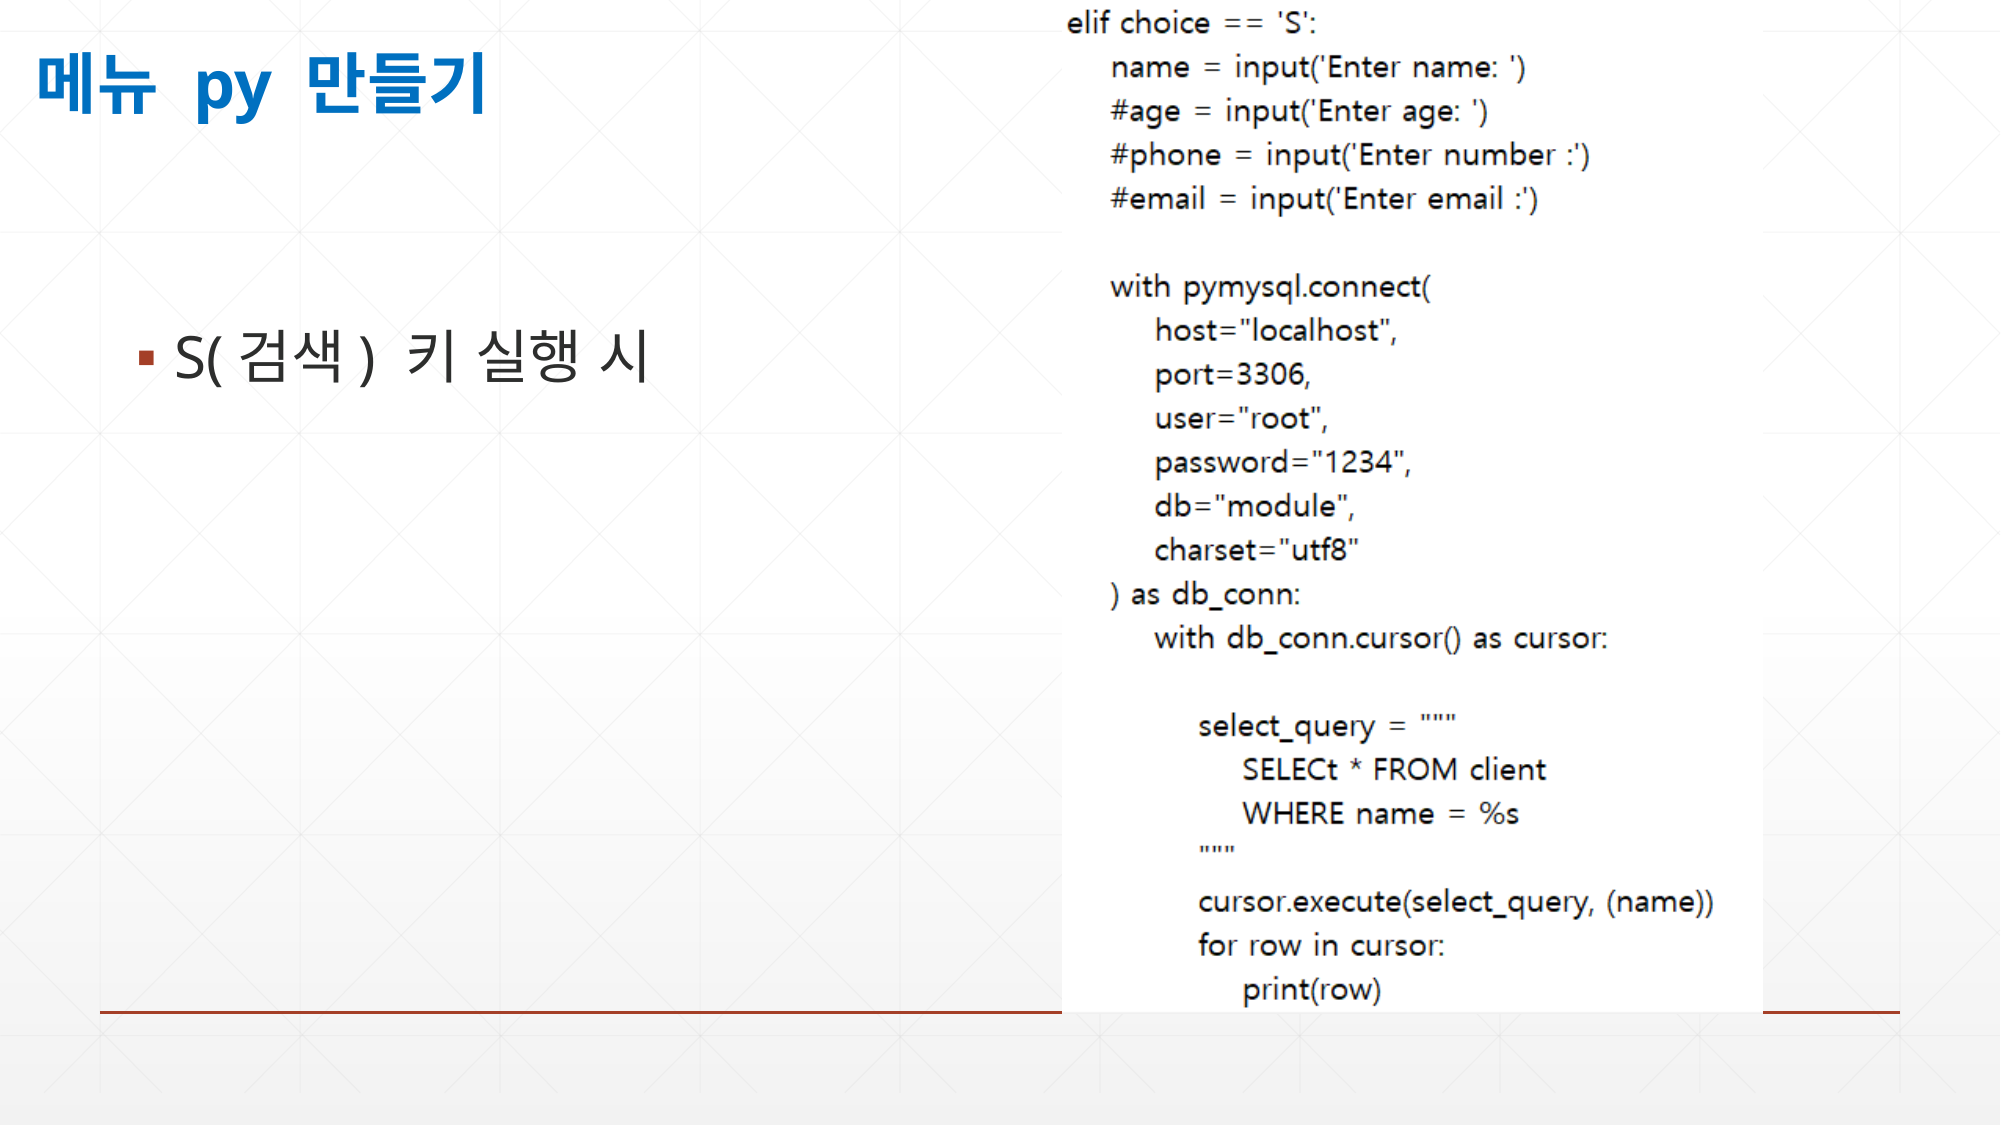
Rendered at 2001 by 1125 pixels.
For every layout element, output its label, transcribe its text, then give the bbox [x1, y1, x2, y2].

picture [1062, 0, 1763, 1014]
list S(검색) 키 실행 시 [121, 320, 675, 445]
title 메뉴 py 만들기 [20, 31, 521, 131]
